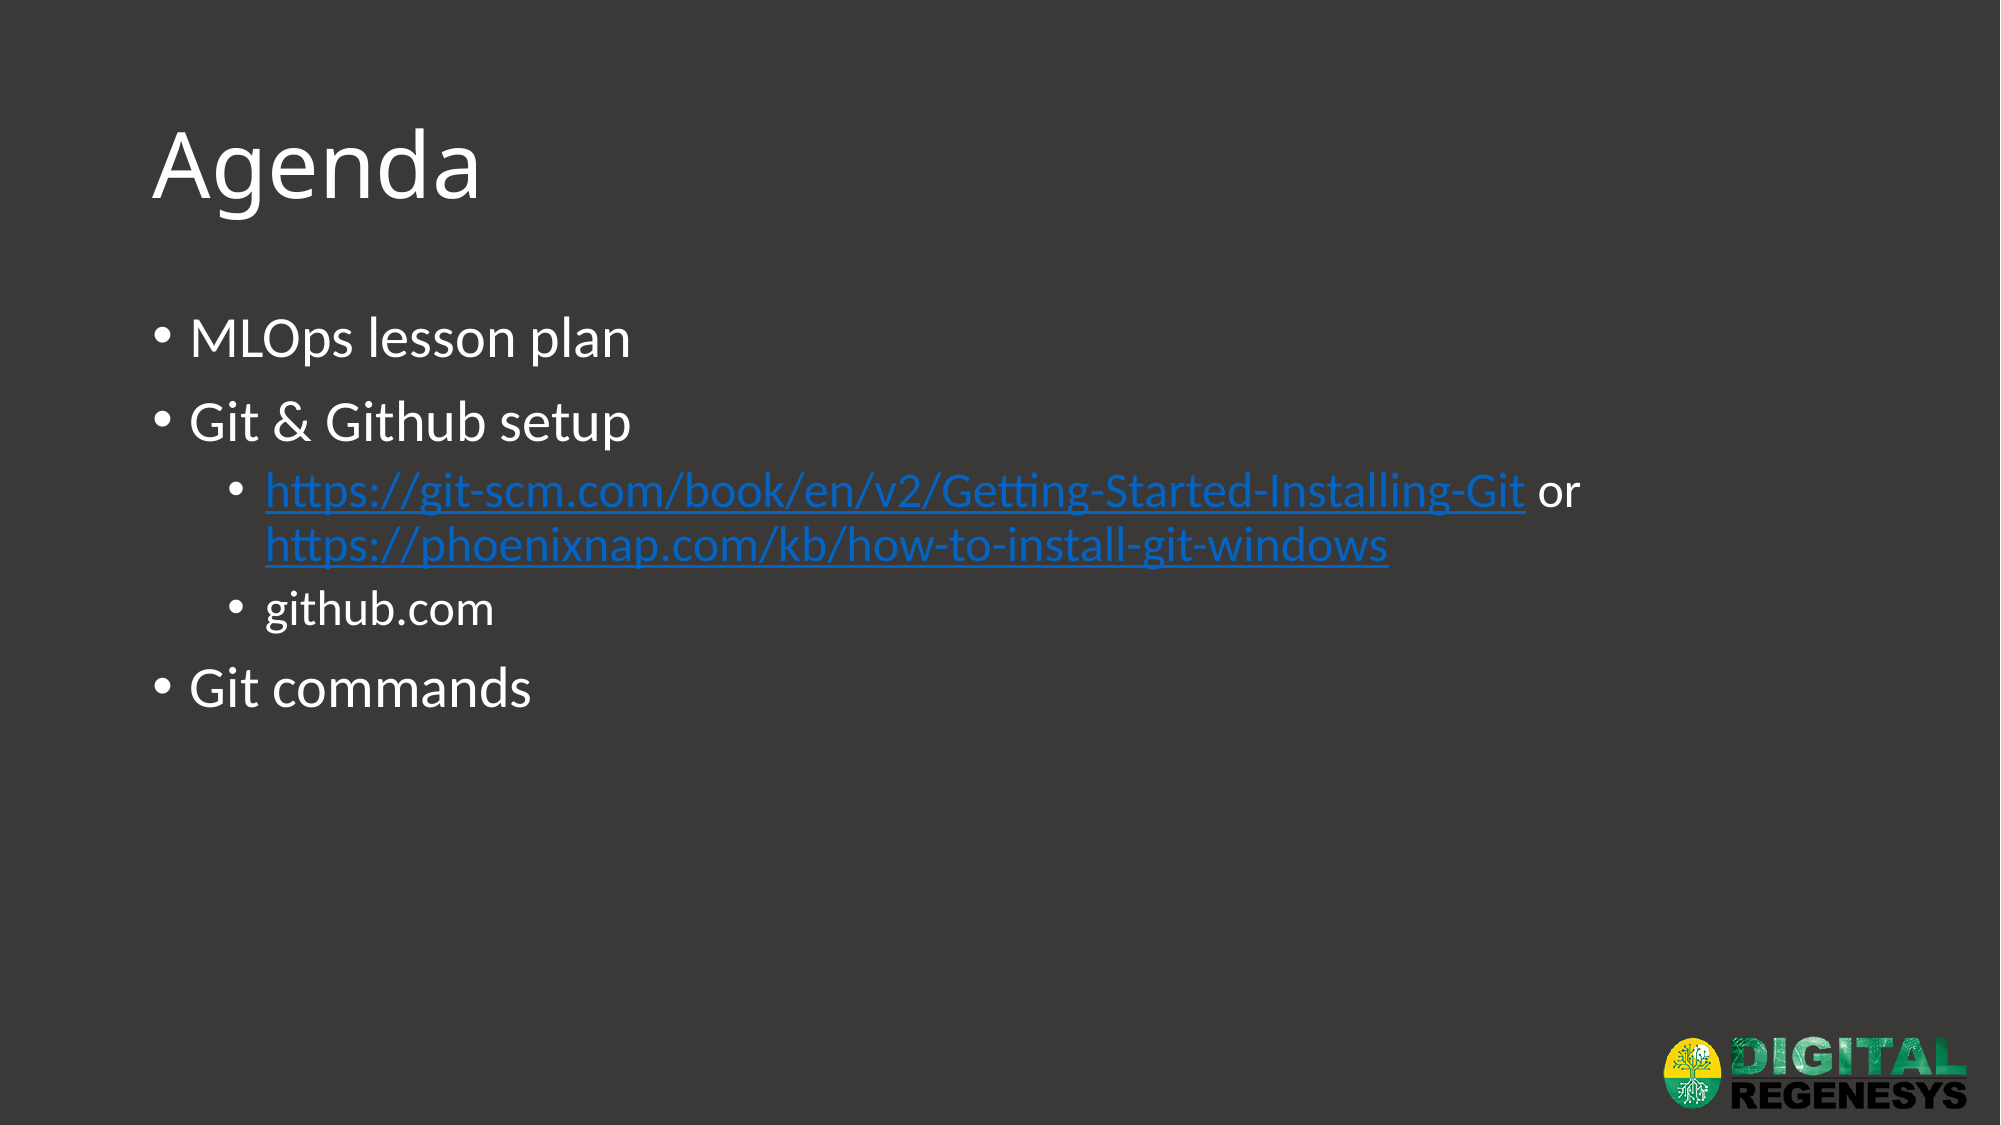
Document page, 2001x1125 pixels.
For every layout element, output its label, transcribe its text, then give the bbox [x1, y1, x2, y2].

picture [1663, 1033, 1973, 1112]
list MLOps lesson plan Git & Github setup https://git-scm.com/book/en/v2/Getting-Started-Installing-Git or https://phoenixnap.com/kb/how-to-install-git-windows github.com Git commands [137, 299, 1863, 1014]
title Agenda [137, 59, 1863, 278]
